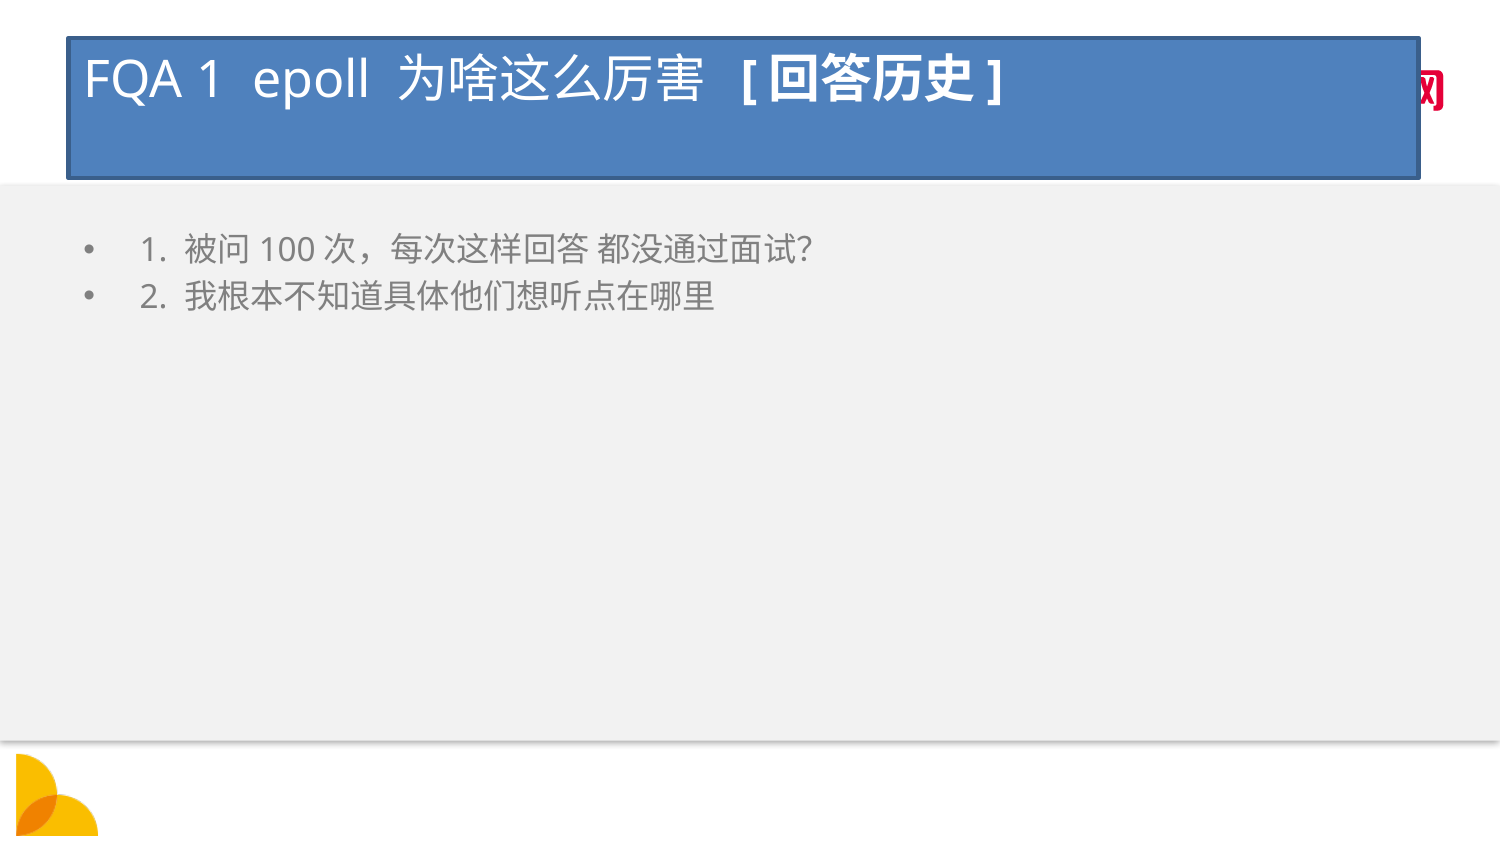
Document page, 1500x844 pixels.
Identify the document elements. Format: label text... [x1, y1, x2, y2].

title FQA 1 epoll 为啥这么厉害 [回答历史] [66, 36, 1421, 180]
list 1. 被问100次，每次这样回答 都没通过面试？ 2. 我根本不知道具体他们想听点在哪里 [68, 221, 1419, 694]
picture [0, 740, 113, 836]
picture [1421, 43, 1465, 128]
